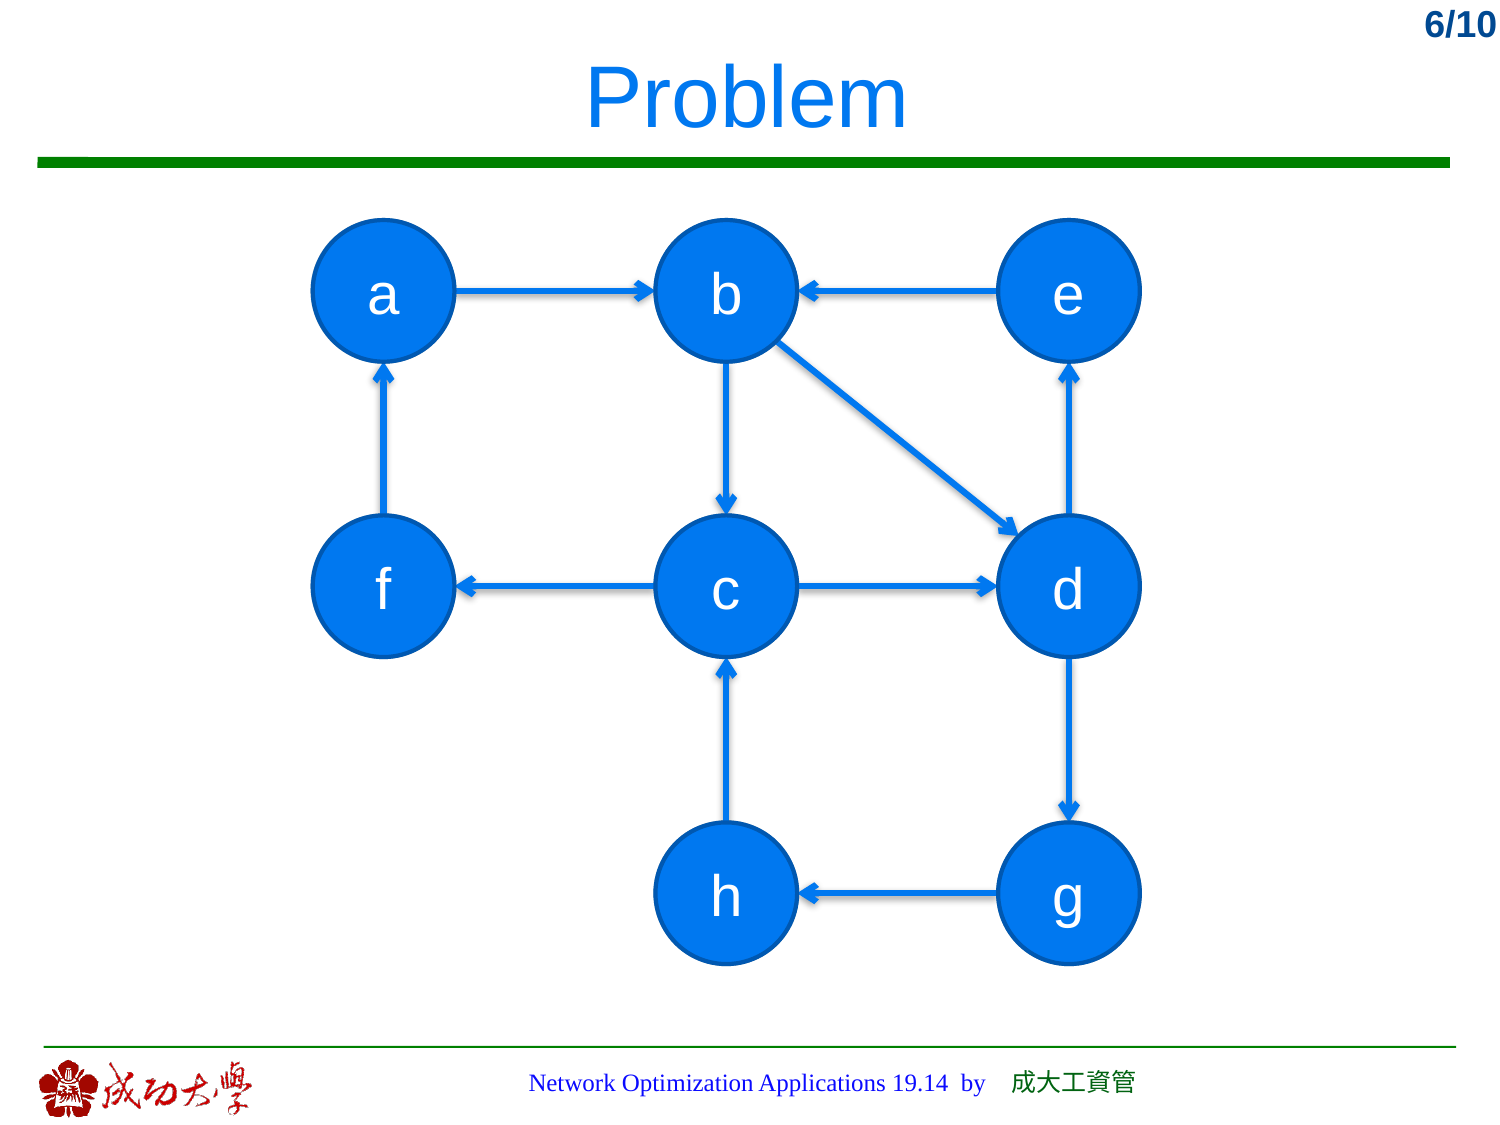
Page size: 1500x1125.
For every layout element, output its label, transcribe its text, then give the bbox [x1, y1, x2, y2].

text_box c [653, 513, 800, 660]
text_box b [653, 217, 800, 364]
text_box d [996, 513, 1142, 660]
footer Network Optimization Applications 19.14 by 成大工資管 [513, 1058, 1472, 1119]
text_box f [310, 513, 457, 660]
text_box a [310, 217, 457, 364]
text_box e [996, 217, 1142, 364]
text_box h [653, 820, 800, 967]
picture [35, 1058, 254, 1118]
text_box g [996, 820, 1142, 967]
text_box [776, 340, 1019, 537]
title Problem [12, 12, 1483, 173]
